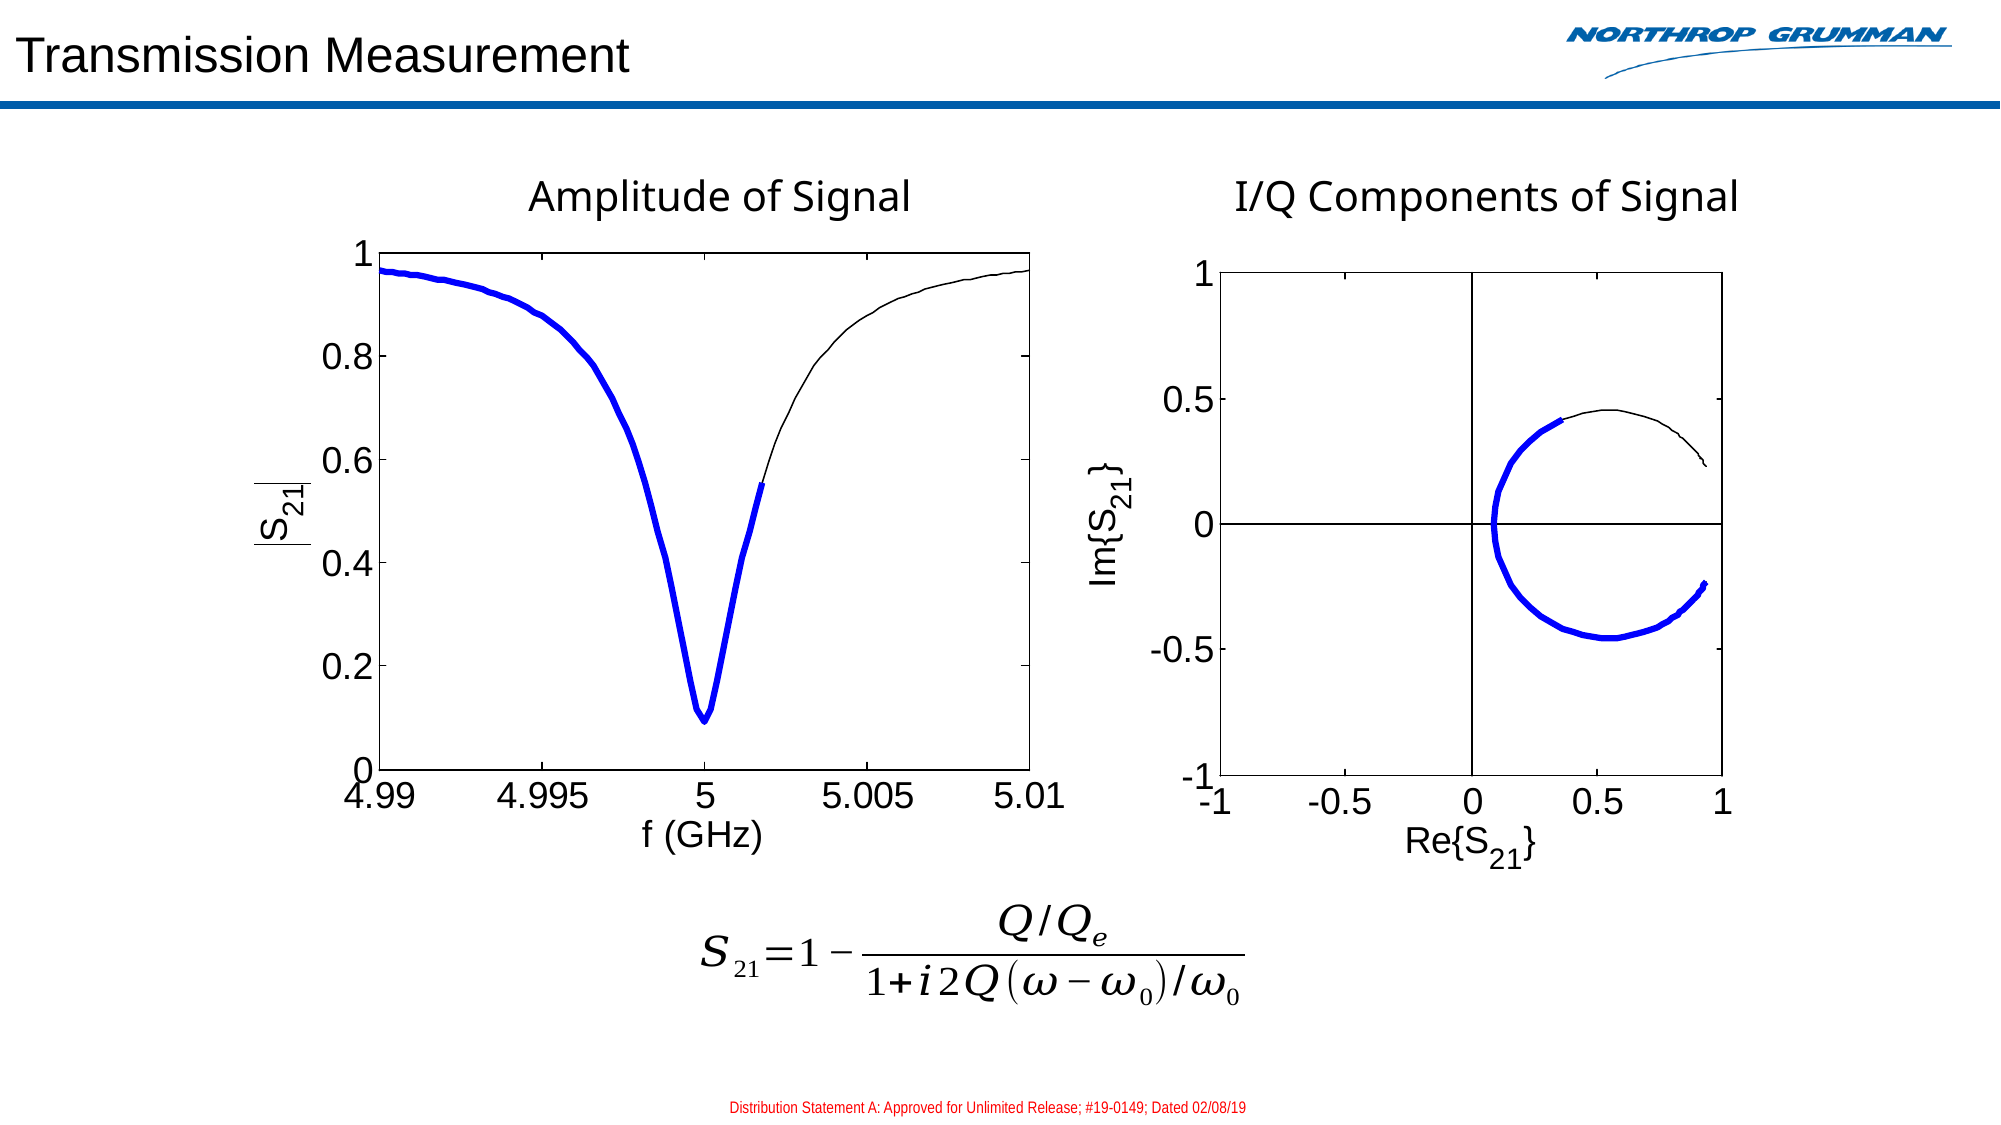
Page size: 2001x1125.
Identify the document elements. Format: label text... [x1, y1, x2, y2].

text_box Amplitude of Signal [513, 162, 927, 203]
text_box I/Q Components of Signal [1219, 162, 1755, 224]
text_box Distribution Statement A: Approved for Unlimited Release; #19-0149; Dated 02/08/19 [670, 1087, 1306, 1125]
text_box Transmission Measurement [0, 0, 1496, 105]
picture [247, 204, 1888, 881]
picture [1566, 27, 1952, 79]
